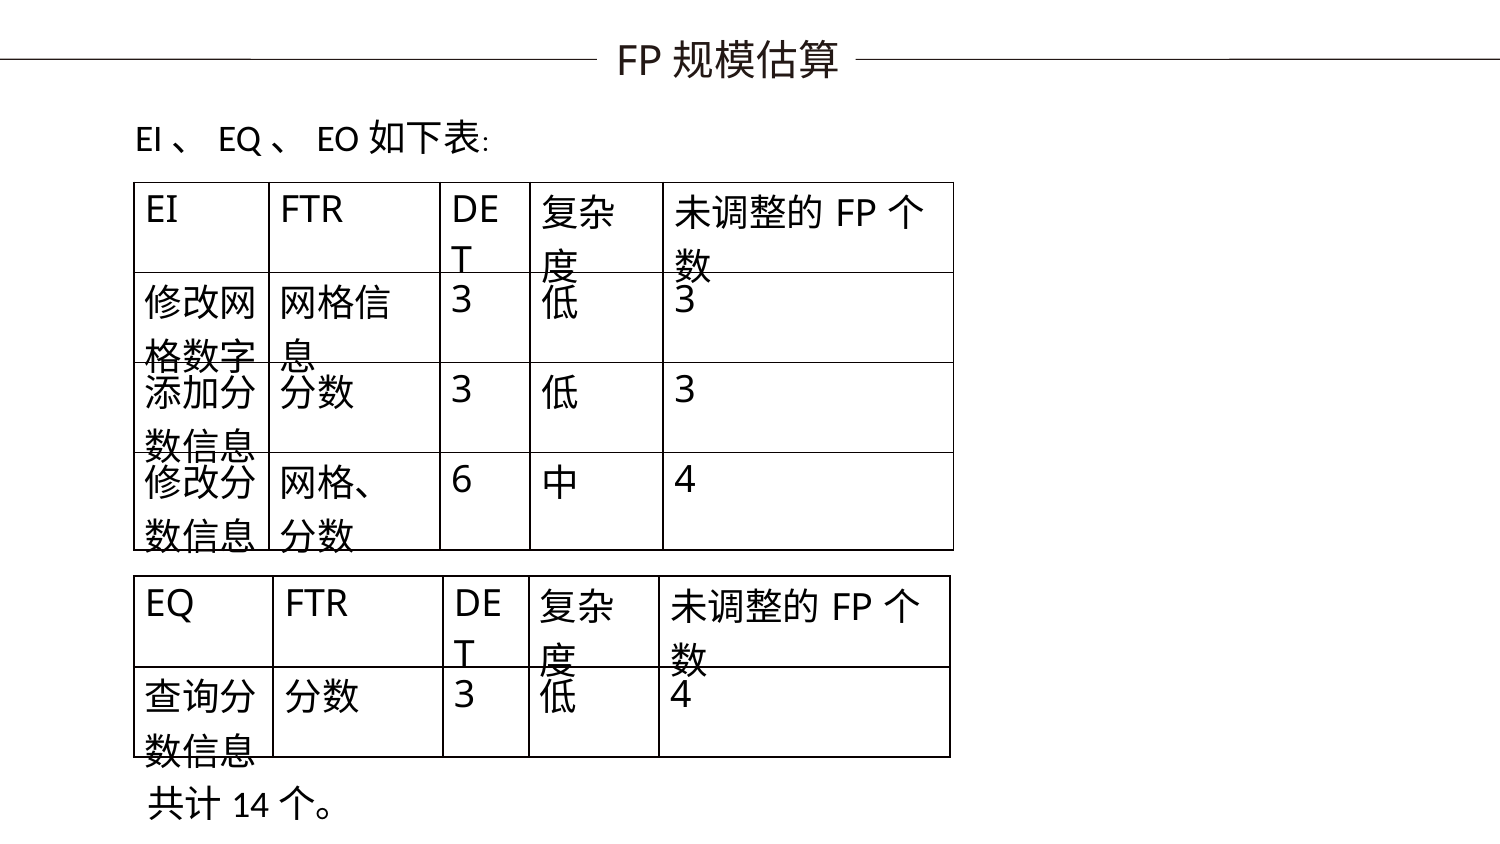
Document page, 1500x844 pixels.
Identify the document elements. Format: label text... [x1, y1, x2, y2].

table_header 未调整的FP个数 [664, 183, 953, 272]
table_cell 3 [444, 668, 528, 756]
table_header EQ [135, 577, 272, 666]
table_cell 4 [660, 668, 949, 756]
table_header DET [441, 183, 529, 272]
table_header 复杂度 [531, 183, 662, 272]
table_cell 网格、分数 [270, 453, 439, 549]
table_cell 低 [531, 363, 662, 452]
table_header EI [135, 183, 268, 272]
table_cell 分数 [270, 363, 439, 452]
table_header 未调整的FP个数 [660, 577, 949, 666]
table_cell 4 [664, 453, 953, 549]
table_cell 分数 [274, 668, 442, 756]
table_cell 低 [531, 273, 662, 362]
table_cell 添加分数信息 [135, 363, 268, 452]
text_box 共计14个。 [132, 772, 910, 833]
table_header FTR [274, 577, 442, 666]
table_cell 低 [530, 668, 658, 756]
table_cell 网格信息 [270, 273, 439, 362]
table_cell 中 [531, 453, 662, 549]
table_header FTR [270, 183, 439, 272]
table_cell 修改分数信息 [135, 453, 268, 549]
table_header 复杂度 [530, 577, 658, 666]
text_box FP规模估算 [601, 26, 855, 92]
table_cell 3 [441, 273, 529, 362]
table_cell 查询分数信息 [135, 668, 272, 756]
table_cell 3 [441, 363, 529, 452]
table_cell 3 [664, 363, 953, 452]
text_box EI、EQ、EO如下表： [76, 106, 910, 167]
table_cell 3 [664, 273, 953, 362]
table_header DET [444, 577, 528, 666]
table_cell 修改网格数字 [135, 273, 268, 362]
table_cell 6 [441, 453, 529, 549]
